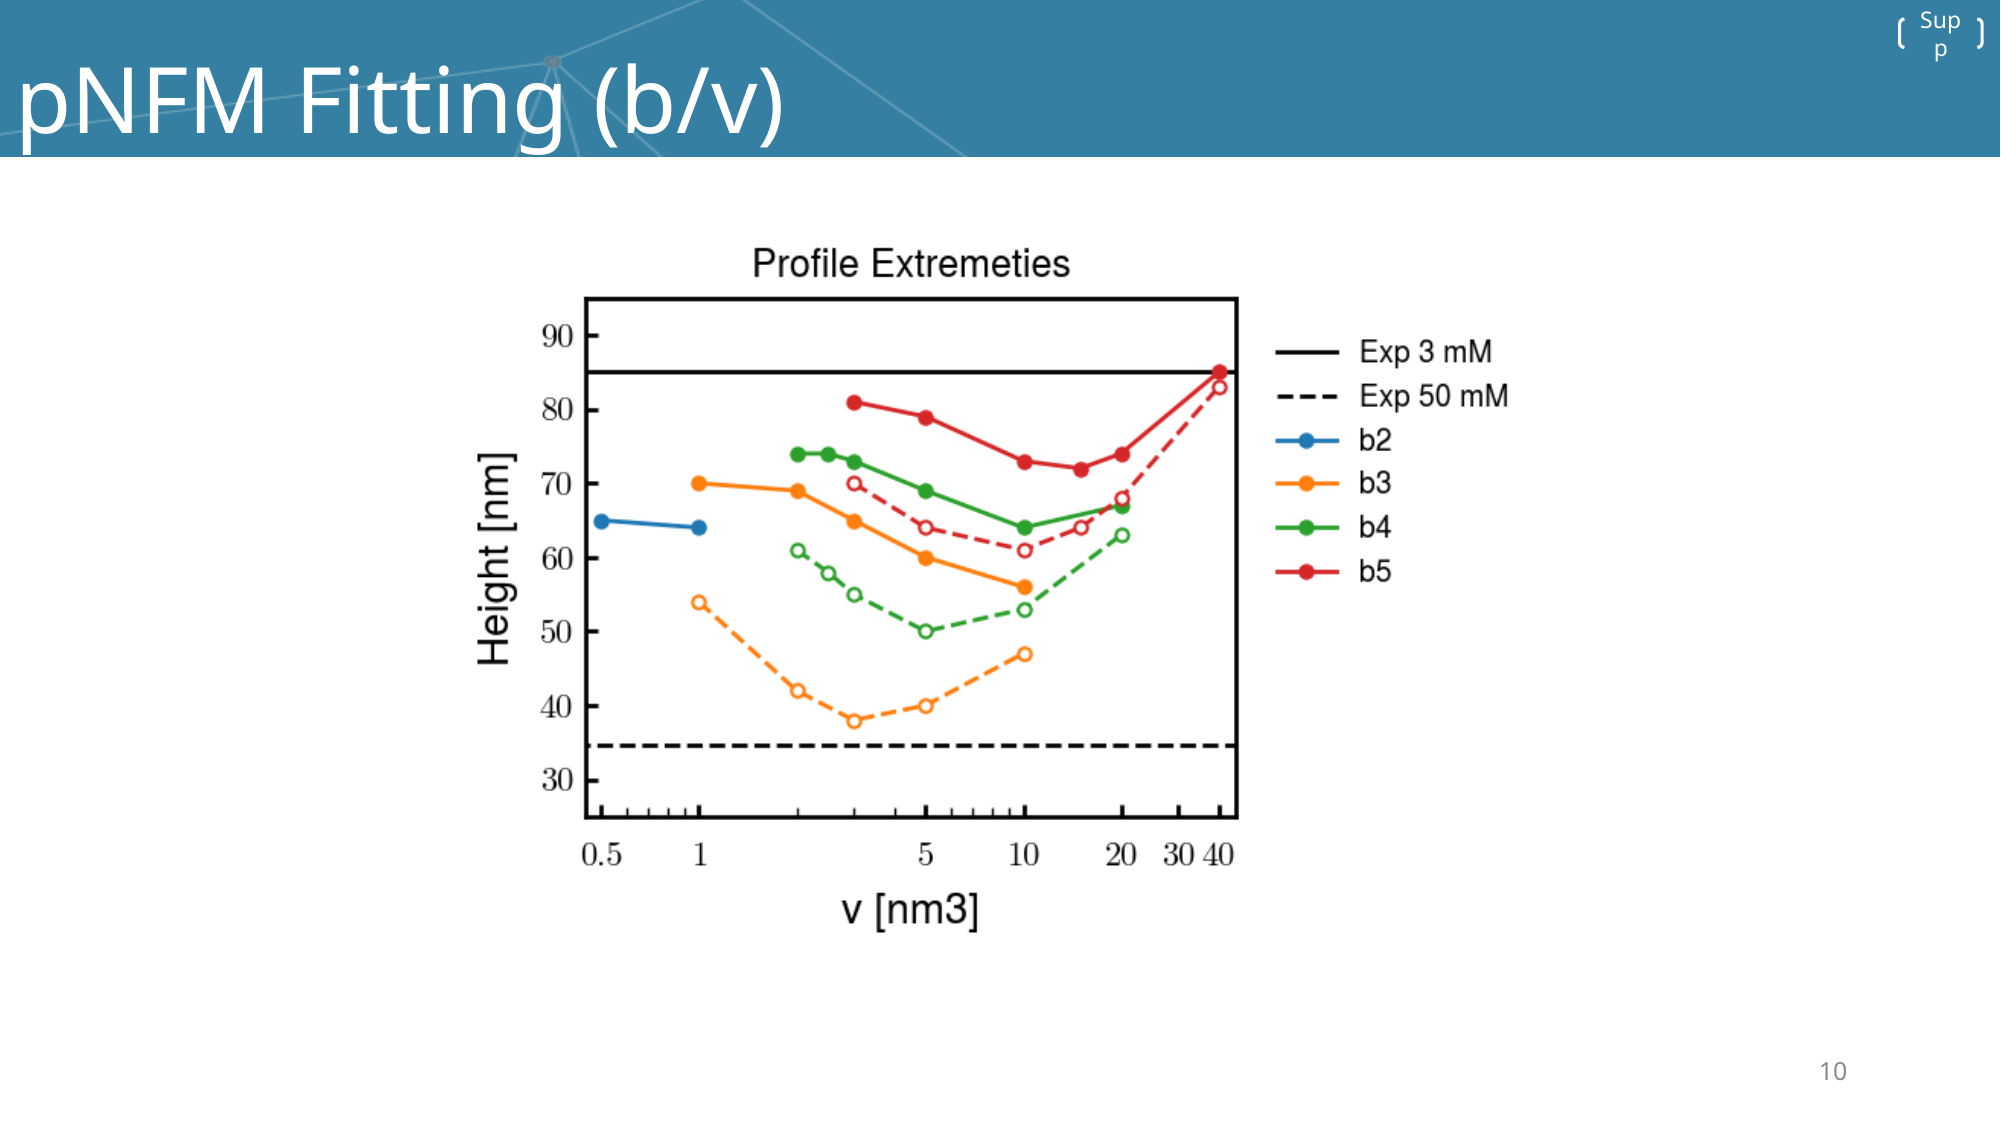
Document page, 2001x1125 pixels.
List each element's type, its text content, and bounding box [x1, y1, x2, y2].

title pNFM Fitting (b/v) [0, 22, 1725, 154]
slide_number 10 [1412, 1042, 1863, 1103]
picture [464, 233, 1536, 948]
